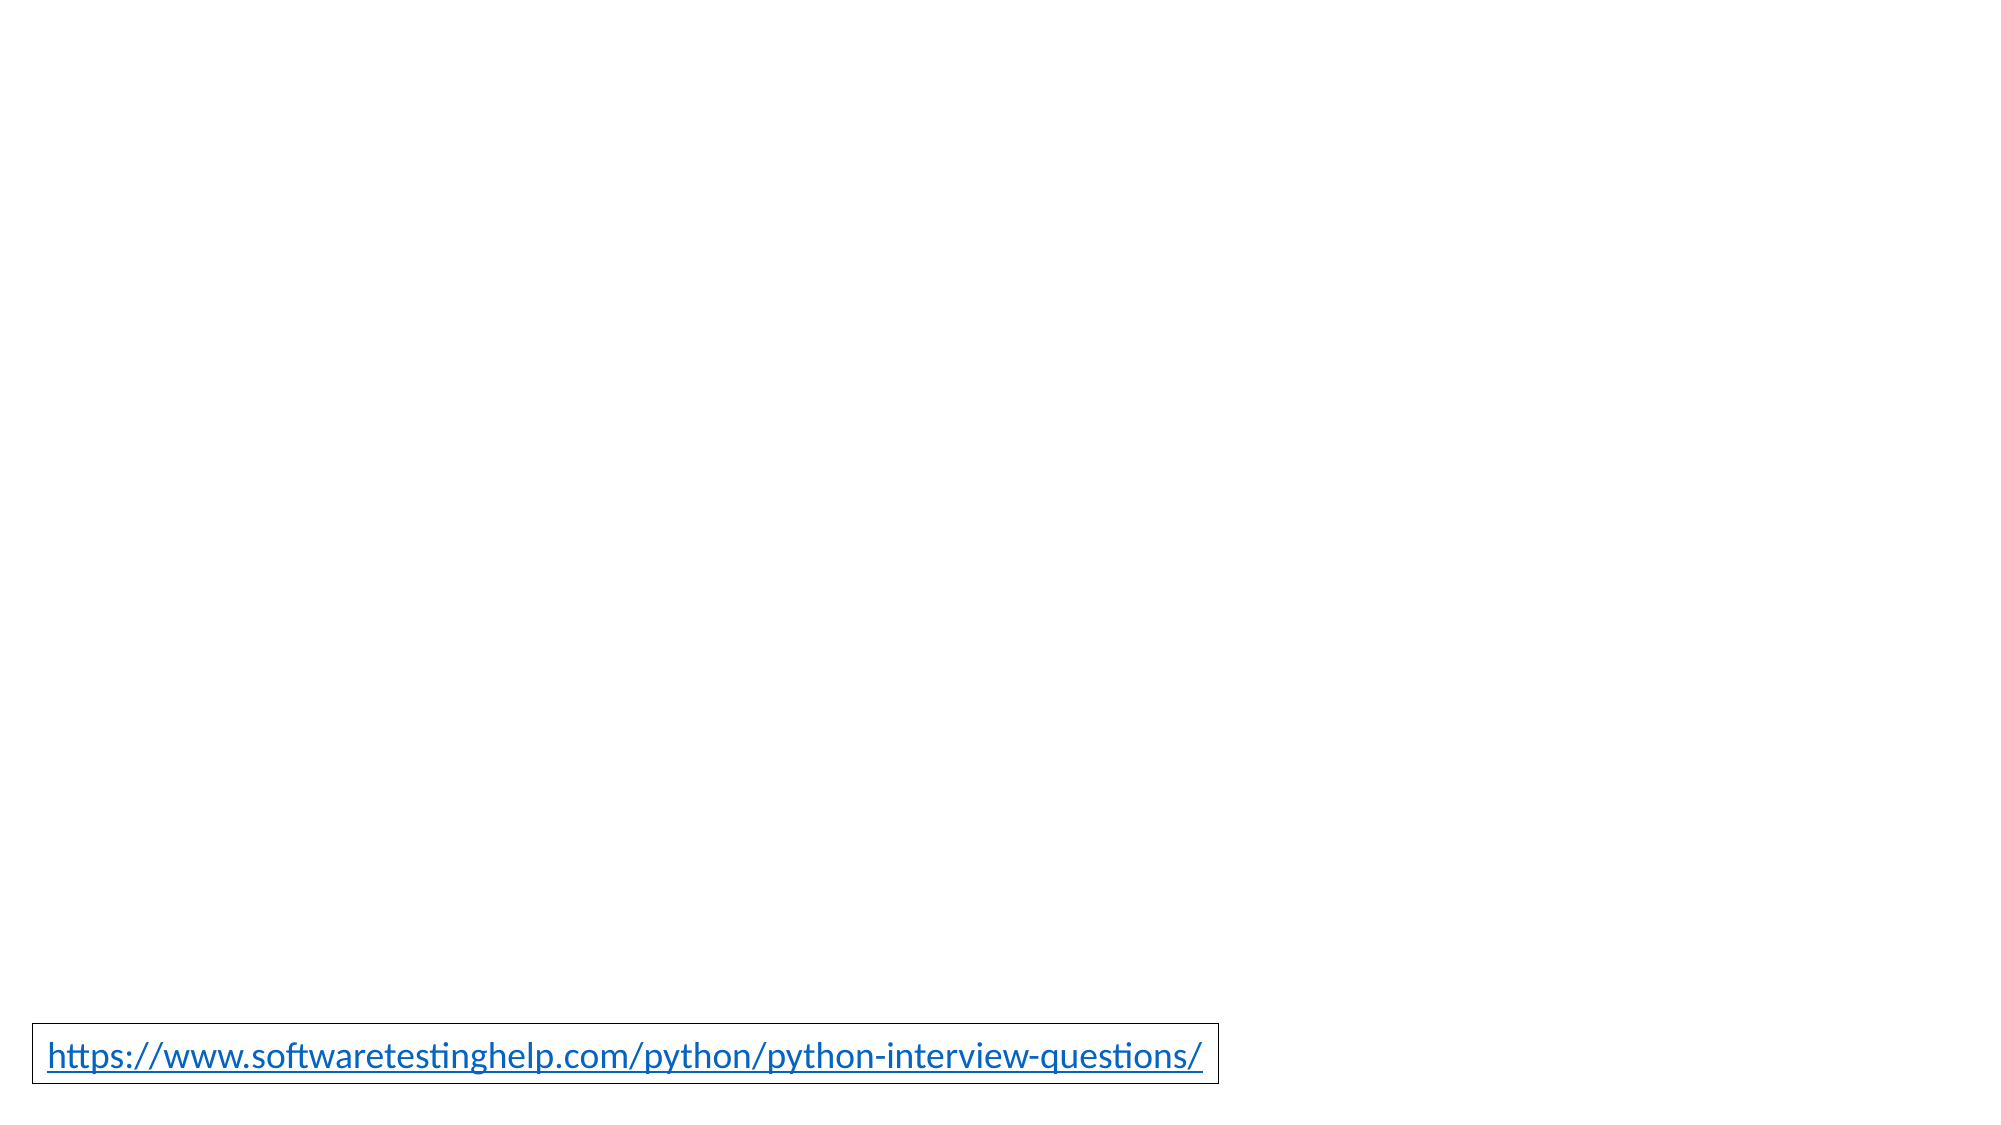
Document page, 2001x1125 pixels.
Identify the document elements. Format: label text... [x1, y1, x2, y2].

text_box https://www.softwaretestinghelp.com/python/python-interview-questions/ [32, 1023, 1219, 1084]
